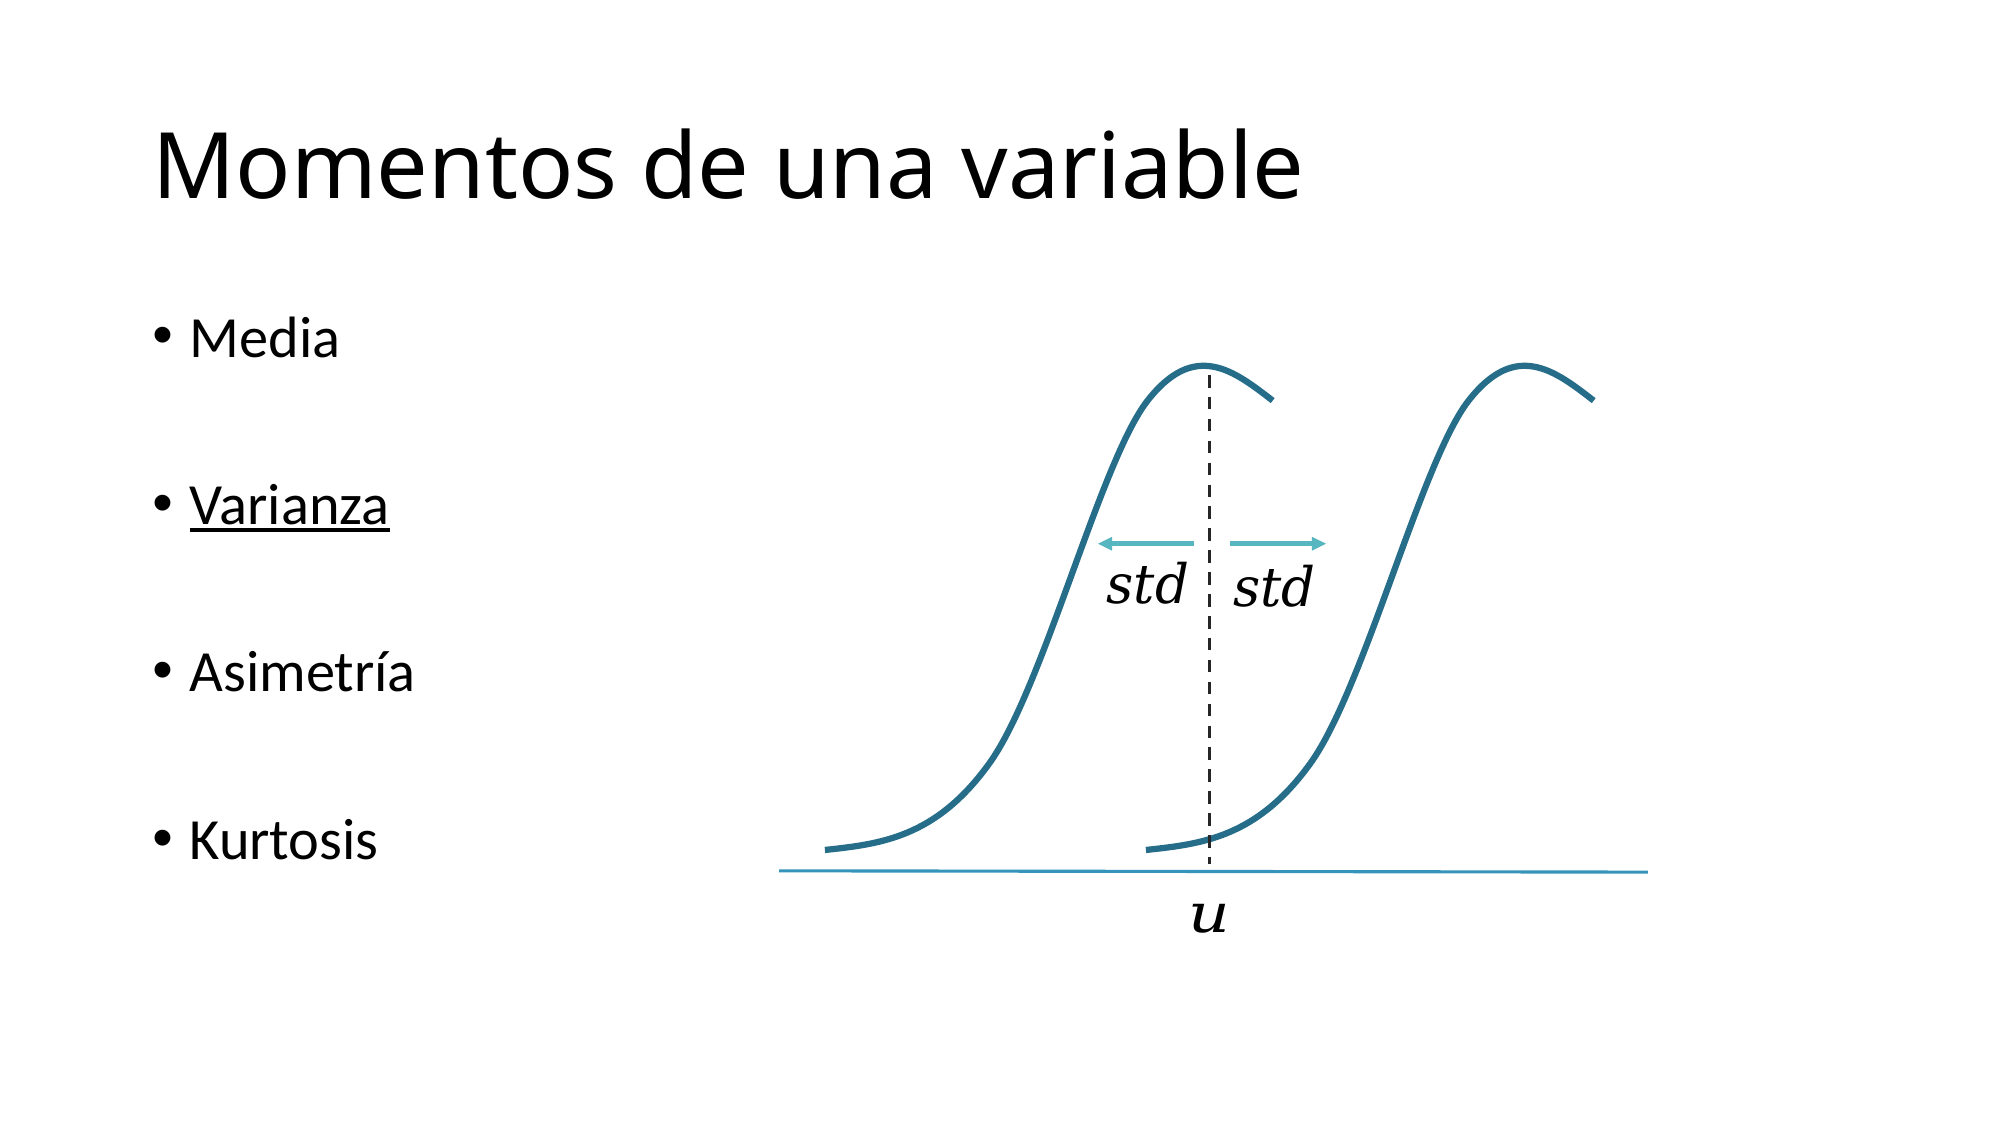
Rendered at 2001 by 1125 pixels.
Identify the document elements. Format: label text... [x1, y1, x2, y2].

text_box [824, 365, 1594, 850]
list Media Varianza Asimetría Kurtosis [137, 299, 1863, 1014]
title Momentos de una variable [137, 59, 1863, 278]
